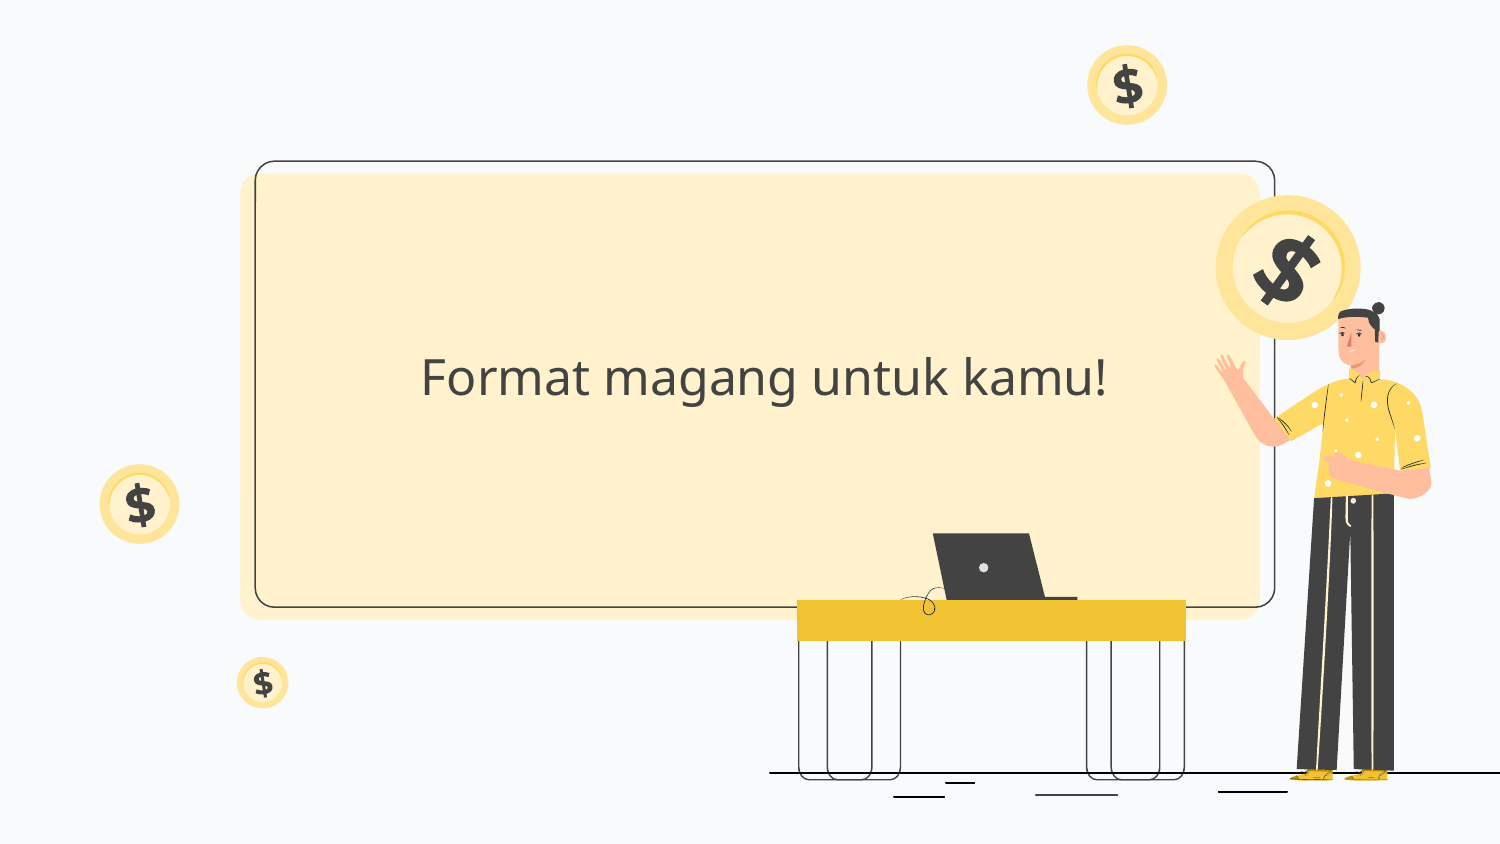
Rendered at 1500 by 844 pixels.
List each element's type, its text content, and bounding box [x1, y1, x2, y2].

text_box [1213, 301, 1433, 781]
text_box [769, 772, 1500, 798]
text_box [796, 533, 1187, 770]
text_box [96, 463, 183, 545]
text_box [234, 656, 291, 709]
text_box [1084, 44, 1171, 126]
title Format magang untuk kamu! [381, 357, 1148, 421]
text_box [1205, 194, 1371, 341]
